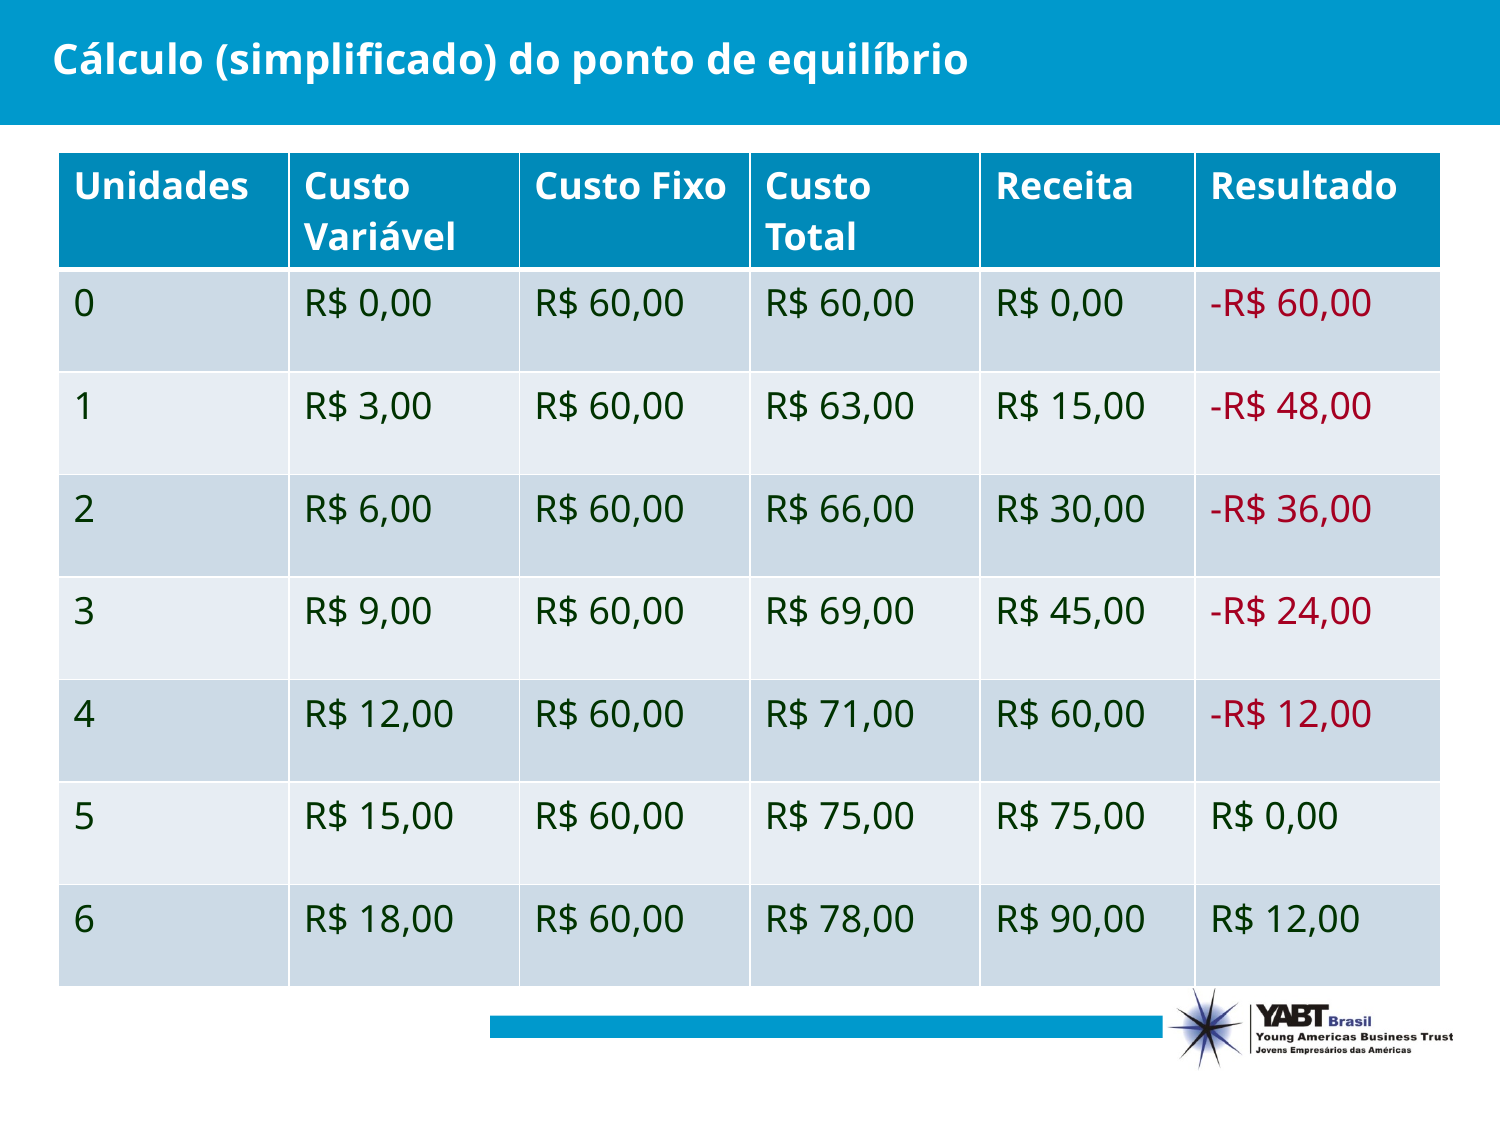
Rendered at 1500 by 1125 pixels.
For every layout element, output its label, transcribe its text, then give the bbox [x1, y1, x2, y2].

table_cell R$ 30,00 [981, 475, 1194, 576]
table_cell 6 [59, 885, 288, 986]
table_cell R$ 45,00 [981, 578, 1194, 679]
table_cell R$ 60,00 [520, 885, 749, 986]
table_cell -R$ 12,00 [1196, 680, 1440, 781]
picture [1166, 984, 1453, 1071]
table_header Receita [981, 153, 1194, 267]
table_cell R$ 9,00 [290, 578, 519, 679]
table_cell -R$ 60,00 [1196, 272, 1440, 371]
table_header Custo Total [751, 153, 979, 267]
table_cell R$ 69,00 [751, 578, 979, 679]
table_cell R$ 78,00 [751, 885, 979, 986]
table_header Resultado [1196, 153, 1440, 267]
table_cell R$ 60,00 [520, 578, 749, 679]
table_header Unidades [59, 153, 288, 267]
table_cell R$ 75,00 [751, 783, 979, 884]
table_cell -R$ 24,00 [1196, 578, 1440, 679]
table_cell R$ 60,00 [520, 272, 749, 371]
table_cell -R$ 48,00 [1196, 373, 1440, 474]
table_cell R$ 60,00 [520, 373, 749, 474]
table_cell R$ 0,00 [1196, 783, 1440, 884]
table_cell R$ 66,00 [751, 475, 979, 576]
table_header Custo Variável [290, 153, 519, 267]
table_cell 1 [59, 373, 288, 474]
table_cell R$ 0,00 [981, 272, 1194, 371]
table_cell R$ 60,00 [981, 680, 1194, 781]
table_cell 0 [59, 272, 288, 371]
table_cell 3 [59, 578, 288, 679]
table_cell R$ 60,00 [520, 680, 749, 781]
table_cell R$ 15,00 [290, 783, 519, 884]
table_cell R$ 18,00 [290, 885, 519, 986]
table_cell R$ 75,00 [981, 783, 1194, 884]
table_cell R$ 12,00 [1196, 885, 1440, 986]
table_cell R$ 12,00 [290, 680, 519, 781]
table_cell R$ 60,00 [520, 783, 749, 884]
table_cell R$ 60,00 [520, 475, 749, 576]
table_cell 4 [59, 680, 288, 781]
table_cell 2 [59, 475, 288, 576]
table_cell R$ 0,00 [290, 272, 519, 371]
table_cell R$ 60,00 [751, 272, 979, 371]
table_cell R$ 90,00 [981, 885, 1194, 986]
title Cálculo (simplificado) do ponto de equilíbrio [37, 24, 1438, 88]
table_cell R$ 15,00 [981, 373, 1194, 474]
table_cell R$ 6,00 [290, 475, 519, 576]
table_cell R$ 63,00 [751, 373, 979, 474]
table_cell -R$ 36,00 [1196, 475, 1440, 576]
table_cell 5 [59, 783, 288, 884]
table_cell R$ 3,00 [290, 373, 519, 474]
table_header Custo Fixo [520, 153, 749, 267]
table_cell R$ 71,00 [751, 680, 979, 781]
